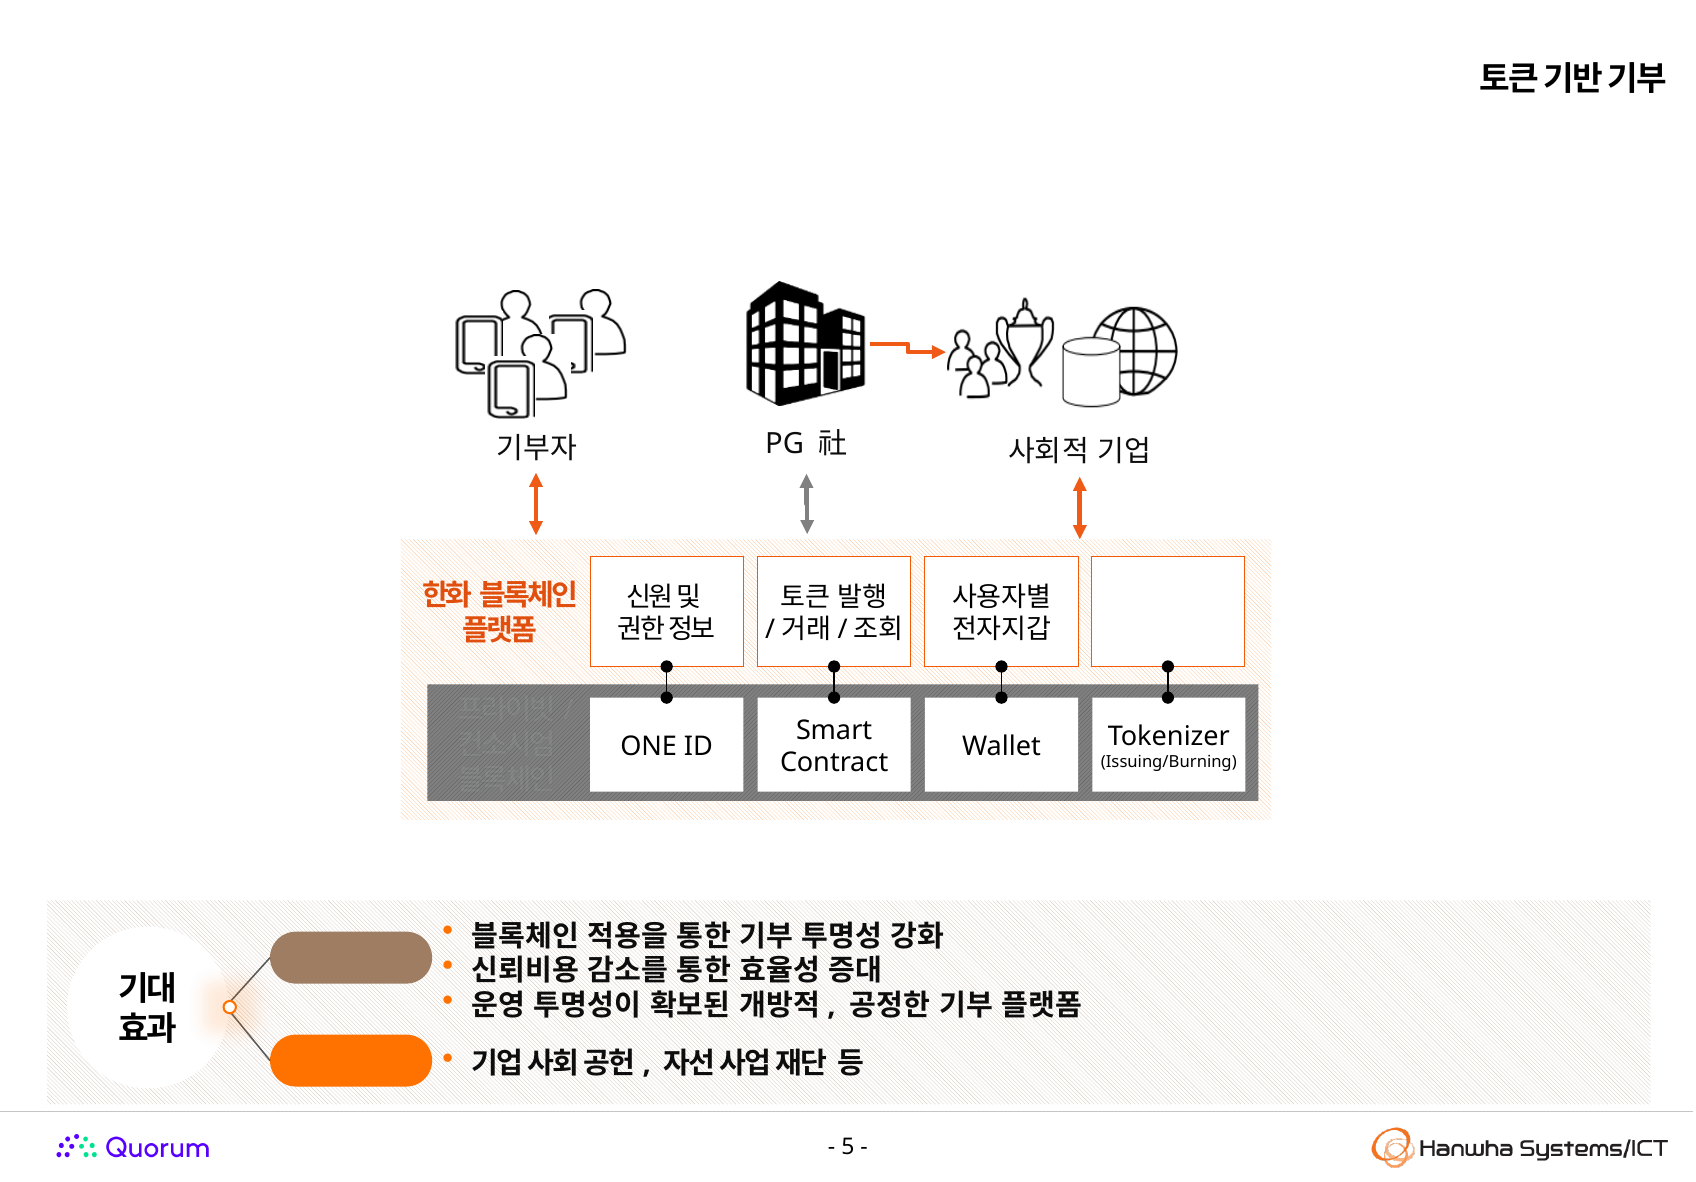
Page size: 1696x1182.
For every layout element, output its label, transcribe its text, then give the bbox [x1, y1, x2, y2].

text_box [384, 538, 1272, 821]
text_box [46, 900, 1651, 1105]
picture [945, 294, 1181, 410]
picture [740, 281, 871, 407]
text_box 사회적 기업 [992, 423, 1167, 477]
picture [52, 1127, 211, 1163]
text_box 기부자 [453, 430, 622, 476]
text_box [452, 289, 630, 424]
list 토큰 기반 기부 [1011, 49, 1683, 106]
text_box PG 社 [715, 409, 898, 474]
picture [1371, 1127, 1668, 1168]
